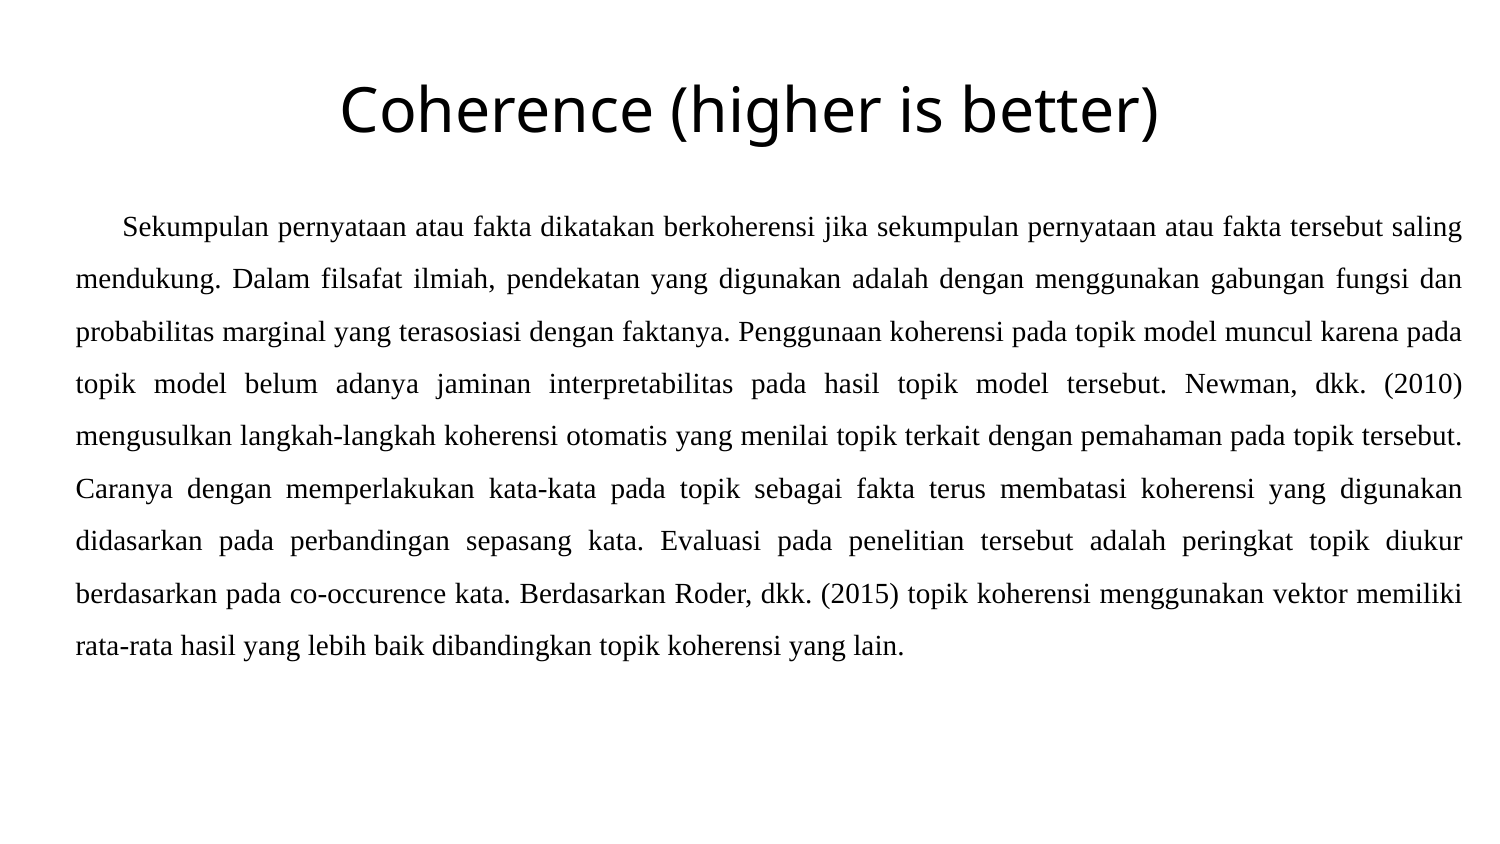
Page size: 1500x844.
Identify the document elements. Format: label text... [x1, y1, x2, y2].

title Coherence (higher is better) [75, 67, 1425, 147]
text_box Sekumpulan pernyataan atau fakta dikatakan berkoherensi jika sekumpulan pernyataan atau fakta tersebut saling mendukung. Dalam filsafat ilmiah, pendekatan yang digunakan adalah dengan menggunakan gabungan fungsi dan probabilitas marginal yang terasosiasi dengan faktanya. Penggunaan koherensi pada topik model muncul karena pada topik model belum adanya jaminan interpretabilitas pada hasil topik model tersebut. Newman, dkk. (2010) mengusulkan langkah-langkah koherensi otomatis yang menilai topik terkait dengan pemahaman pada topik tersebut. Caranya dengan memperlakukan kata-kata pada topik sebagai fakta terus membatasi koherensi yang digunakan didasarkan pada perbandingan sepasang kata. Evaluasi pada penelitian tersebut adalah peringkat topik diukur berdasarkan pada co-occurence kata. Berdasarkan Roder, dkk. (2015) topik koherensi menggunakan vektor memiliki rata-rata hasil yang lebih baik dibandingkan topik koherensi yang lain. [60, 182, 1480, 669]
